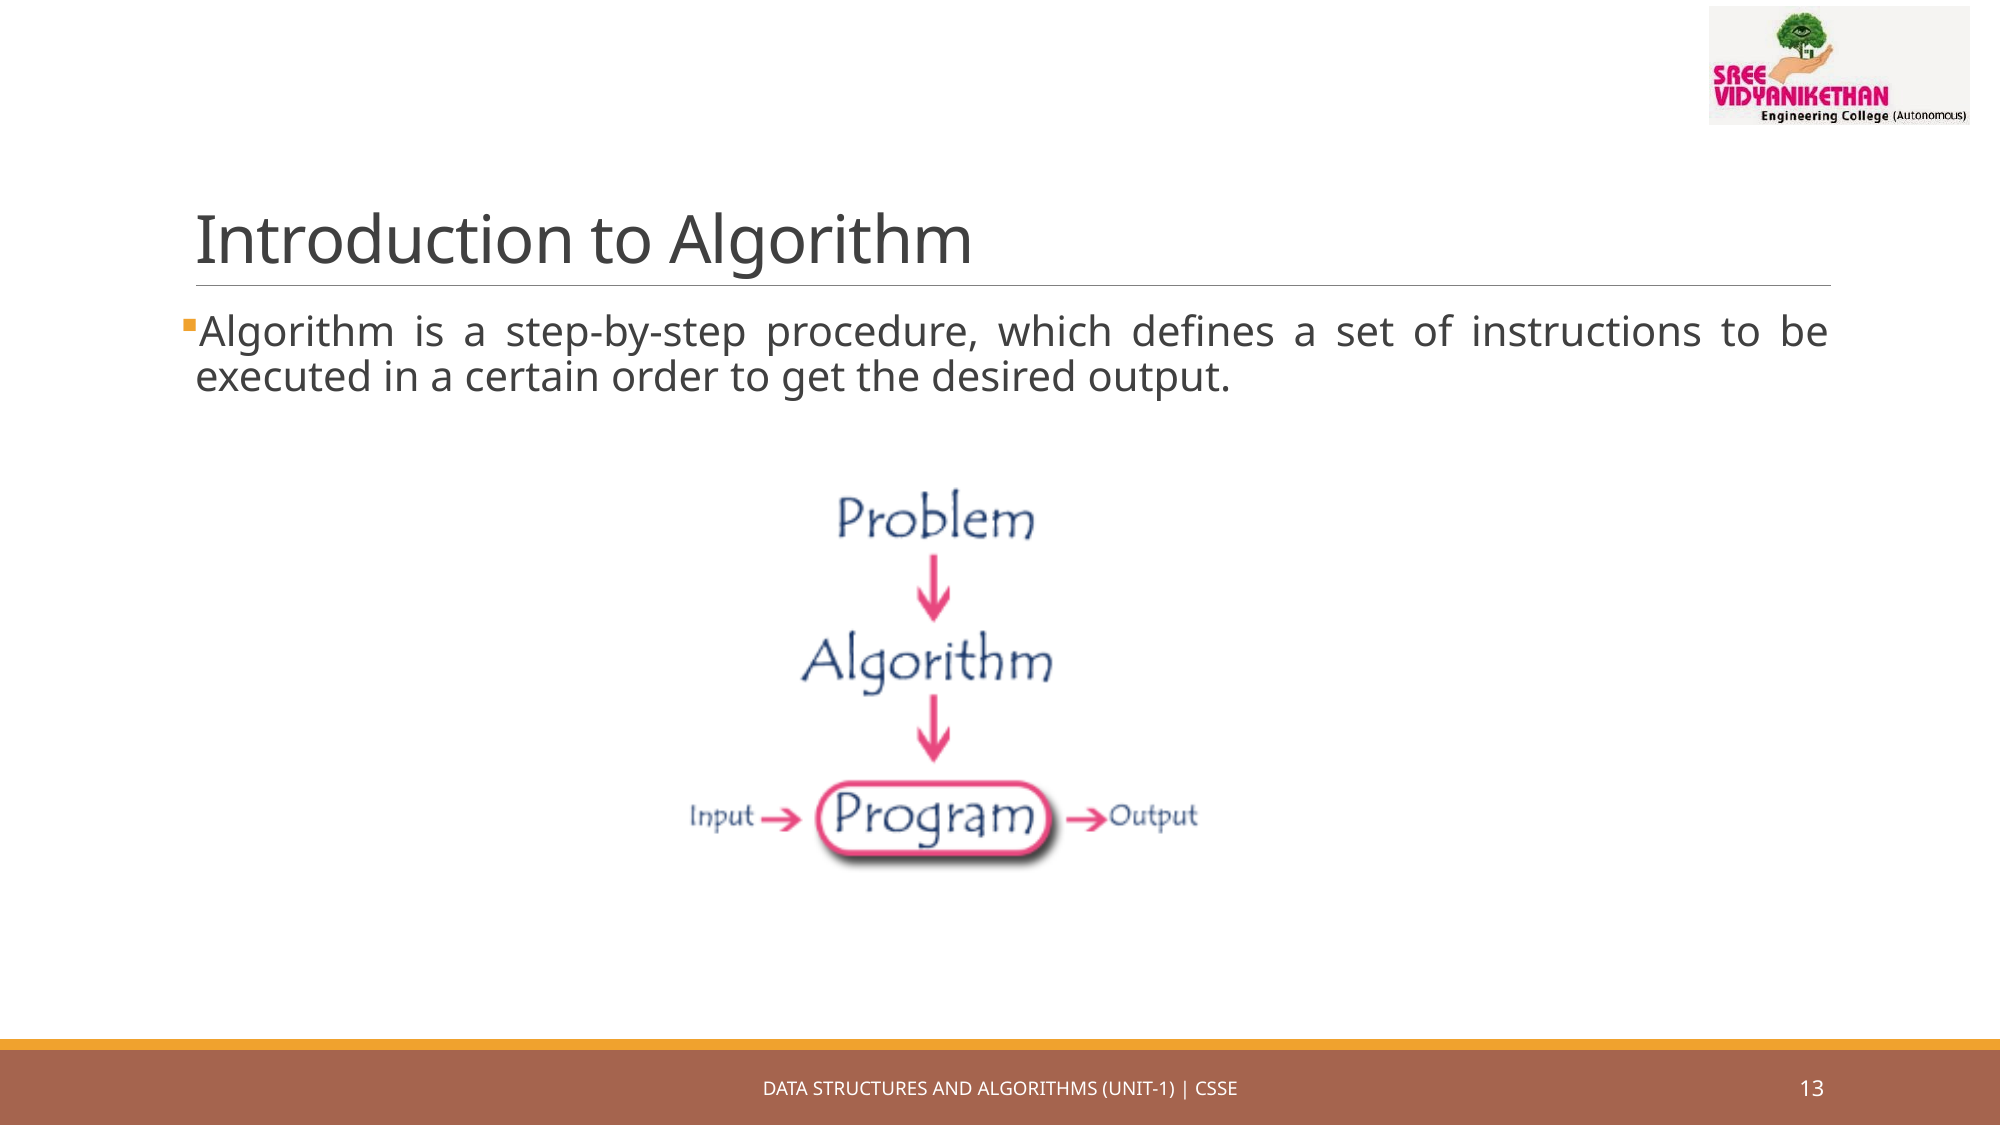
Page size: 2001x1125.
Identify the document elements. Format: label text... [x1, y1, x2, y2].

list Algorithm is a step-by-step procedure, which defines a set of instructions to be executed in a certain order to get the desired output. [180, 302, 1830, 963]
slide_number 13 [1624, 1059, 1840, 1120]
picture [1709, 6, 1970, 125]
title Introduction to Algorithm [180, 47, 1830, 285]
picture [630, 438, 1300, 881]
footer DATA STRUCTURES AND ALGORITHMS (UNIT-1) | CSSE [604, 1059, 1396, 1120]
